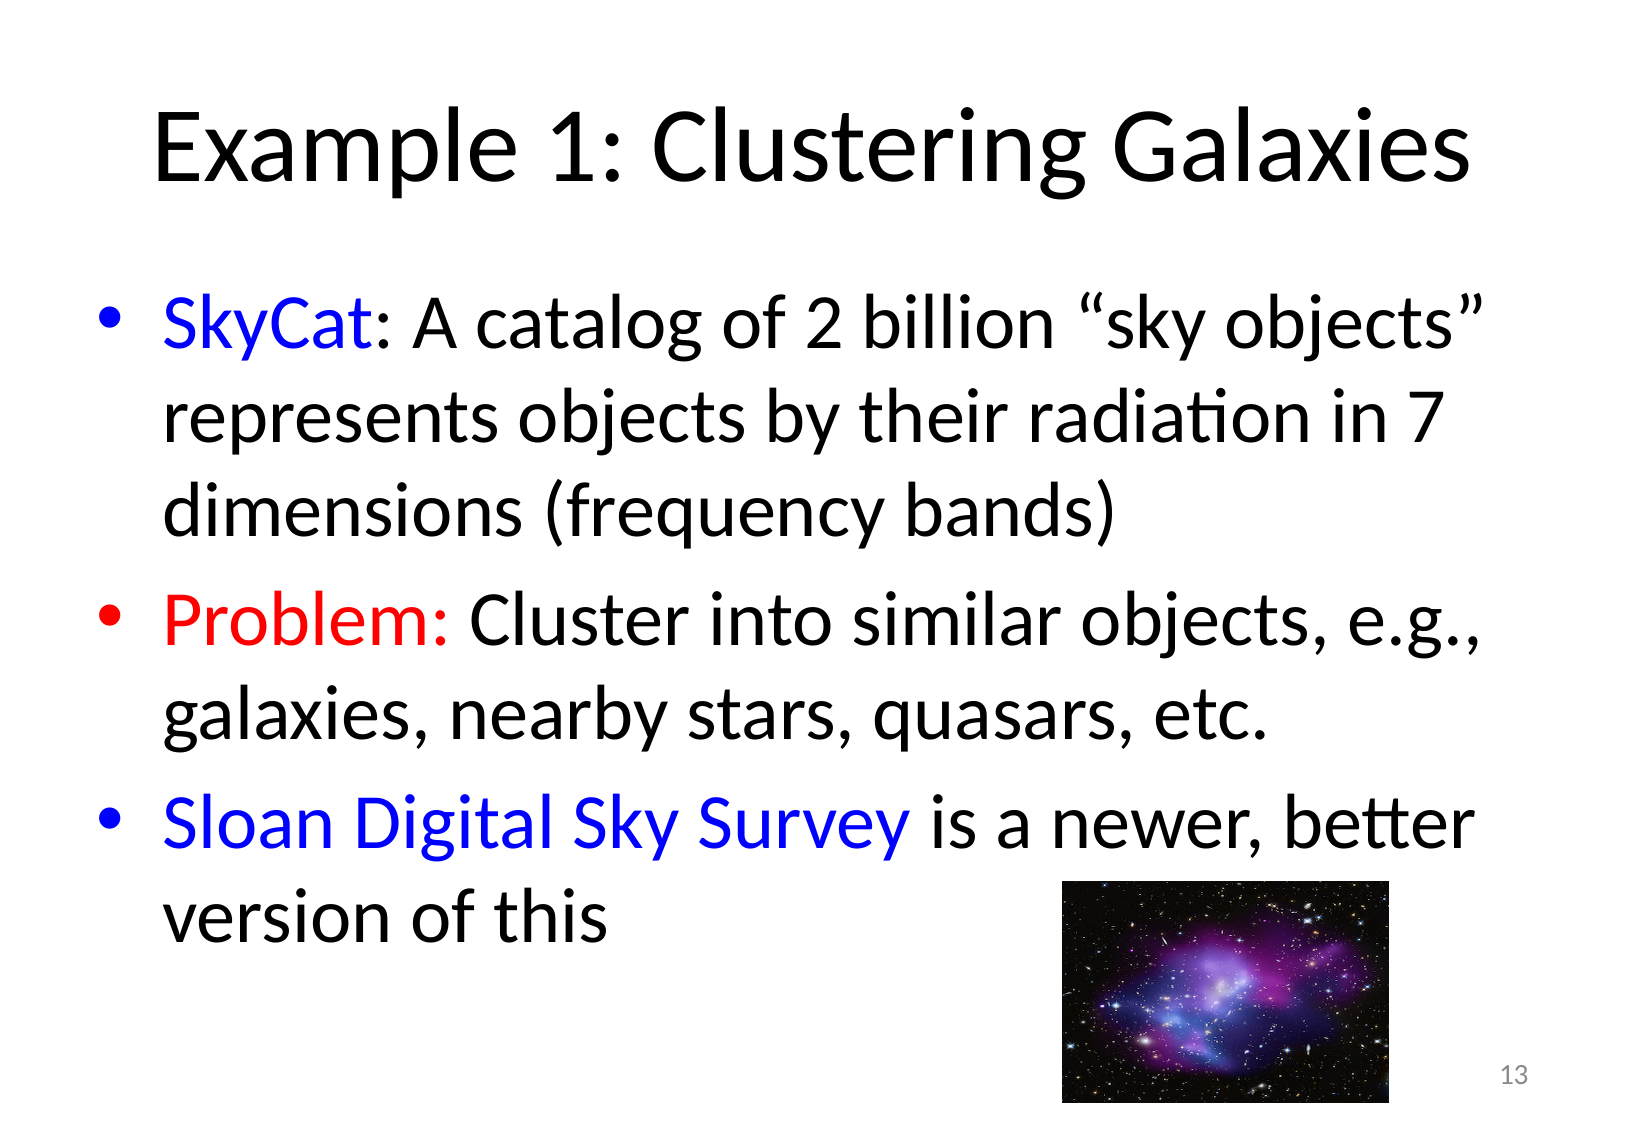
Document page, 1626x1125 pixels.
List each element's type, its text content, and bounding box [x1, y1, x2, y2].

slide_number 13 [1393, 1042, 1544, 1103]
title Example 1: Clustering Galaxies [81, 45, 1544, 233]
list SkyCat: A catalog of 2 billion “sky objects” represents objects by their radiation in 7 dimensions (frequency bands) Problem: Cluster into similar objects, e.g., galaxies, nearby stars, quasars, etc. Sloan Digital Sky Survey is a newer, better version of this [81, 262, 1544, 1005]
picture [1062, 881, 1389, 1104]
